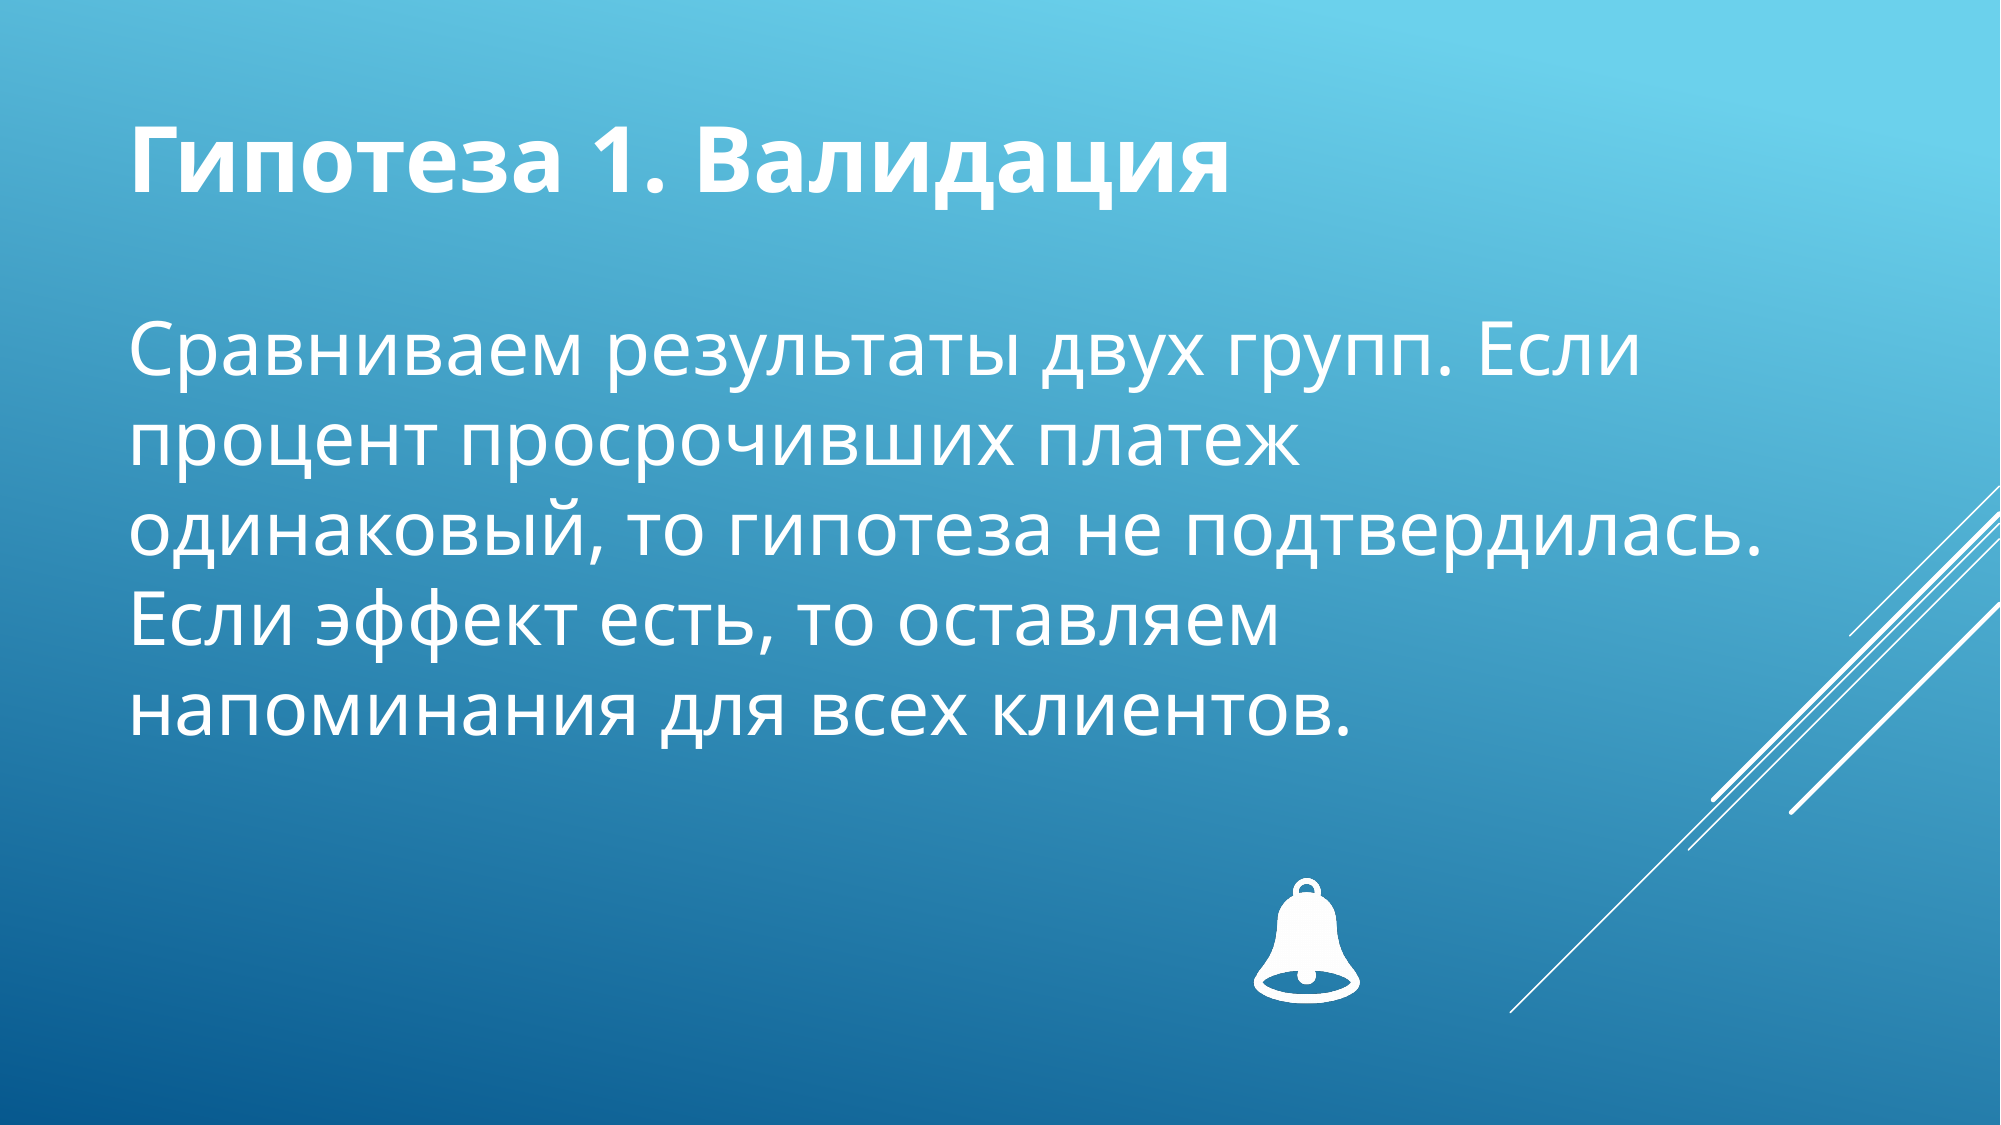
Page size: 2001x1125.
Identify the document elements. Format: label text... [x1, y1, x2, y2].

title Гипотеза 1. Валидация Сравниваем результаты двух групп. Если процент просрочивших платеж одинаковый, то гипотеза не подтвердилась. Если эффект есть, то оставляем напоминания для всех клиентов. [112, 92, 1795, 1054]
picture [1231, 865, 1382, 1016]
